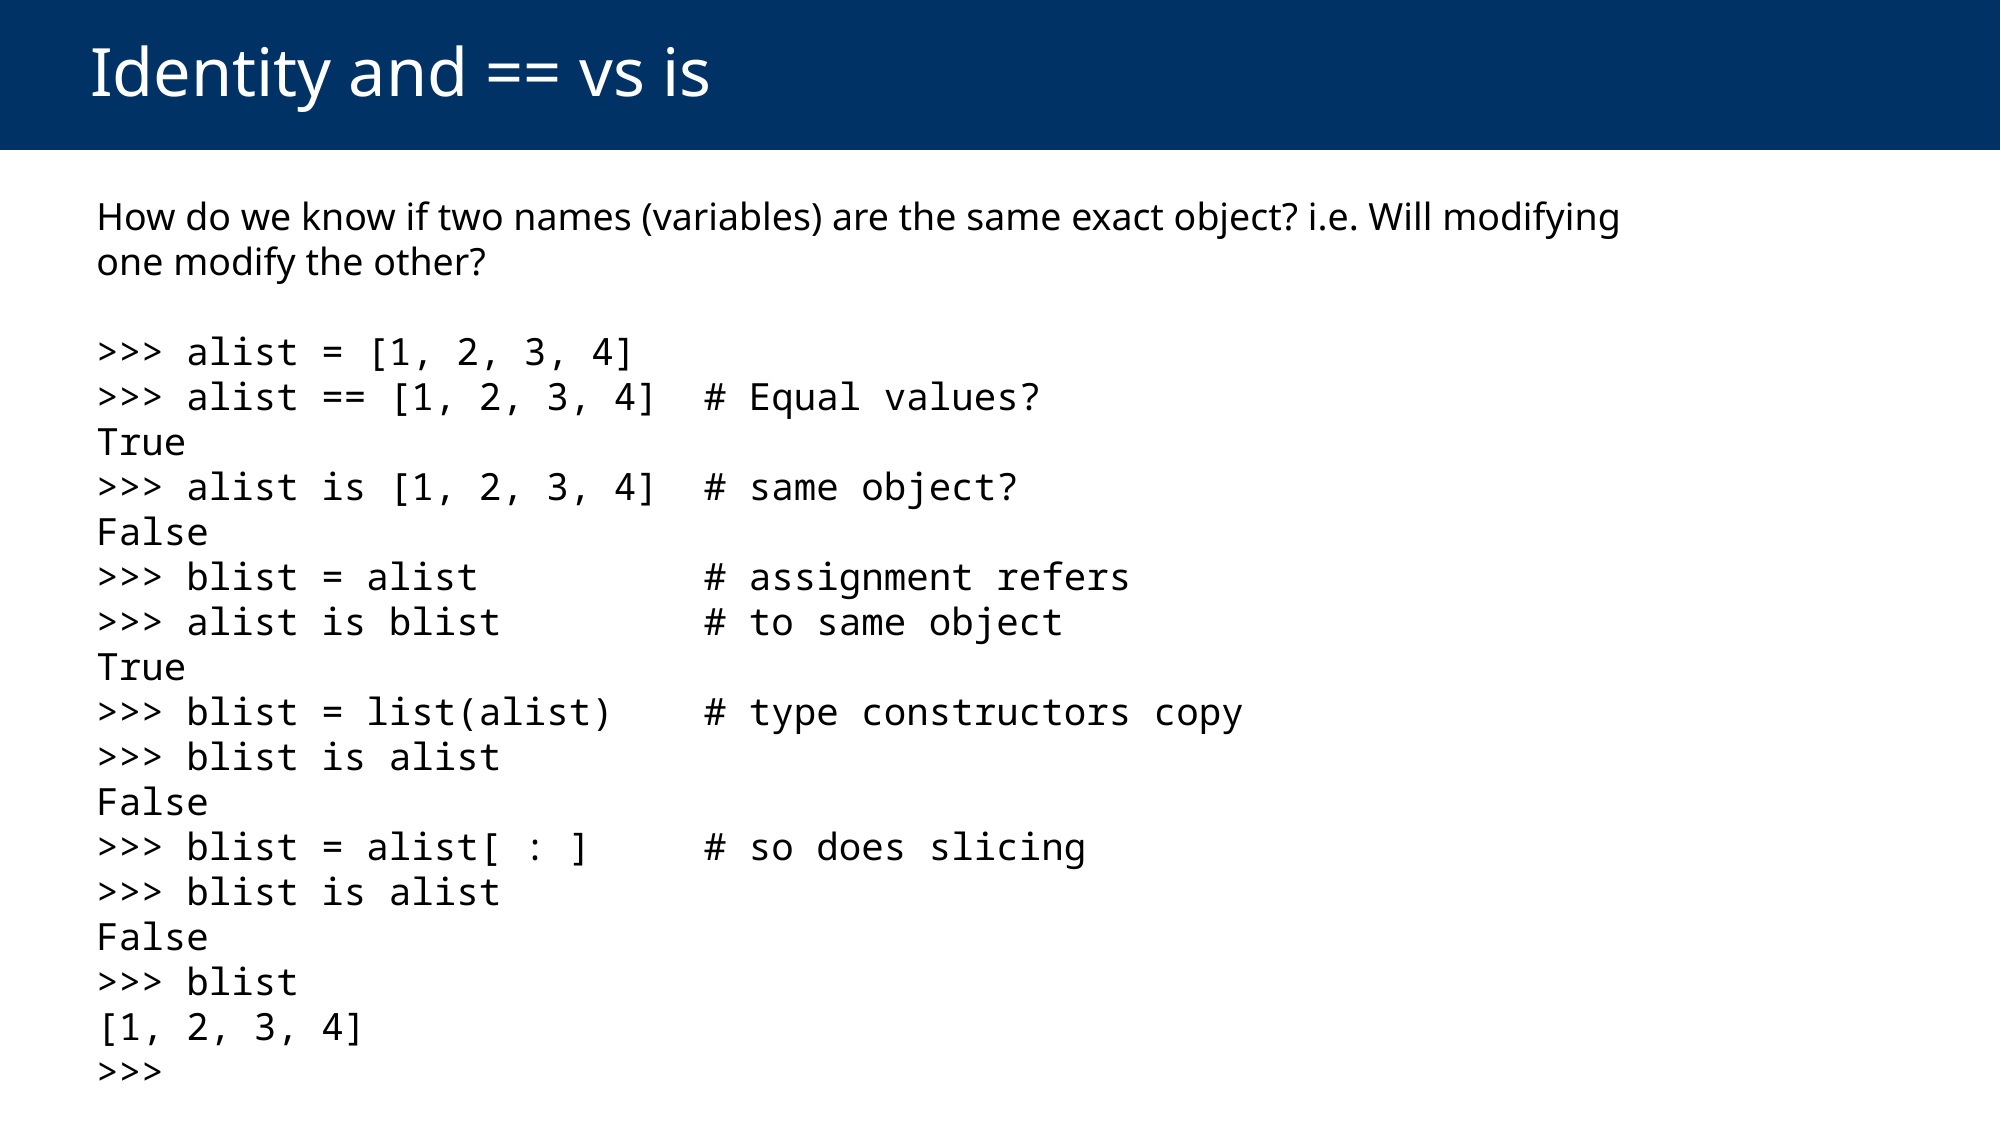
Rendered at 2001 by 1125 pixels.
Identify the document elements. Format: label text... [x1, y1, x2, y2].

text_box How do we know if two names (variables) are the same exact object? i.e. Will modifying one modify the other? >>> alist = [1, 2, 3, 4] >>> alist == [1, 2, 3, 4] # Equal values? True >>> alist is [1, 2, 3, 4] # same object? False >>> blist = alist # assignment refers >>> alist is blist # to same object True >>> blist = list(alist) # type constructors copy >>> blist is alist False >>> blist = alist[ : ] # so does slicing >>> blist is alist False >>> blist [1, 2, 3, 4] >>> [81, 185, 1647, 974]
text_box Identity and == vs is [0, 0, 2000, 150]
